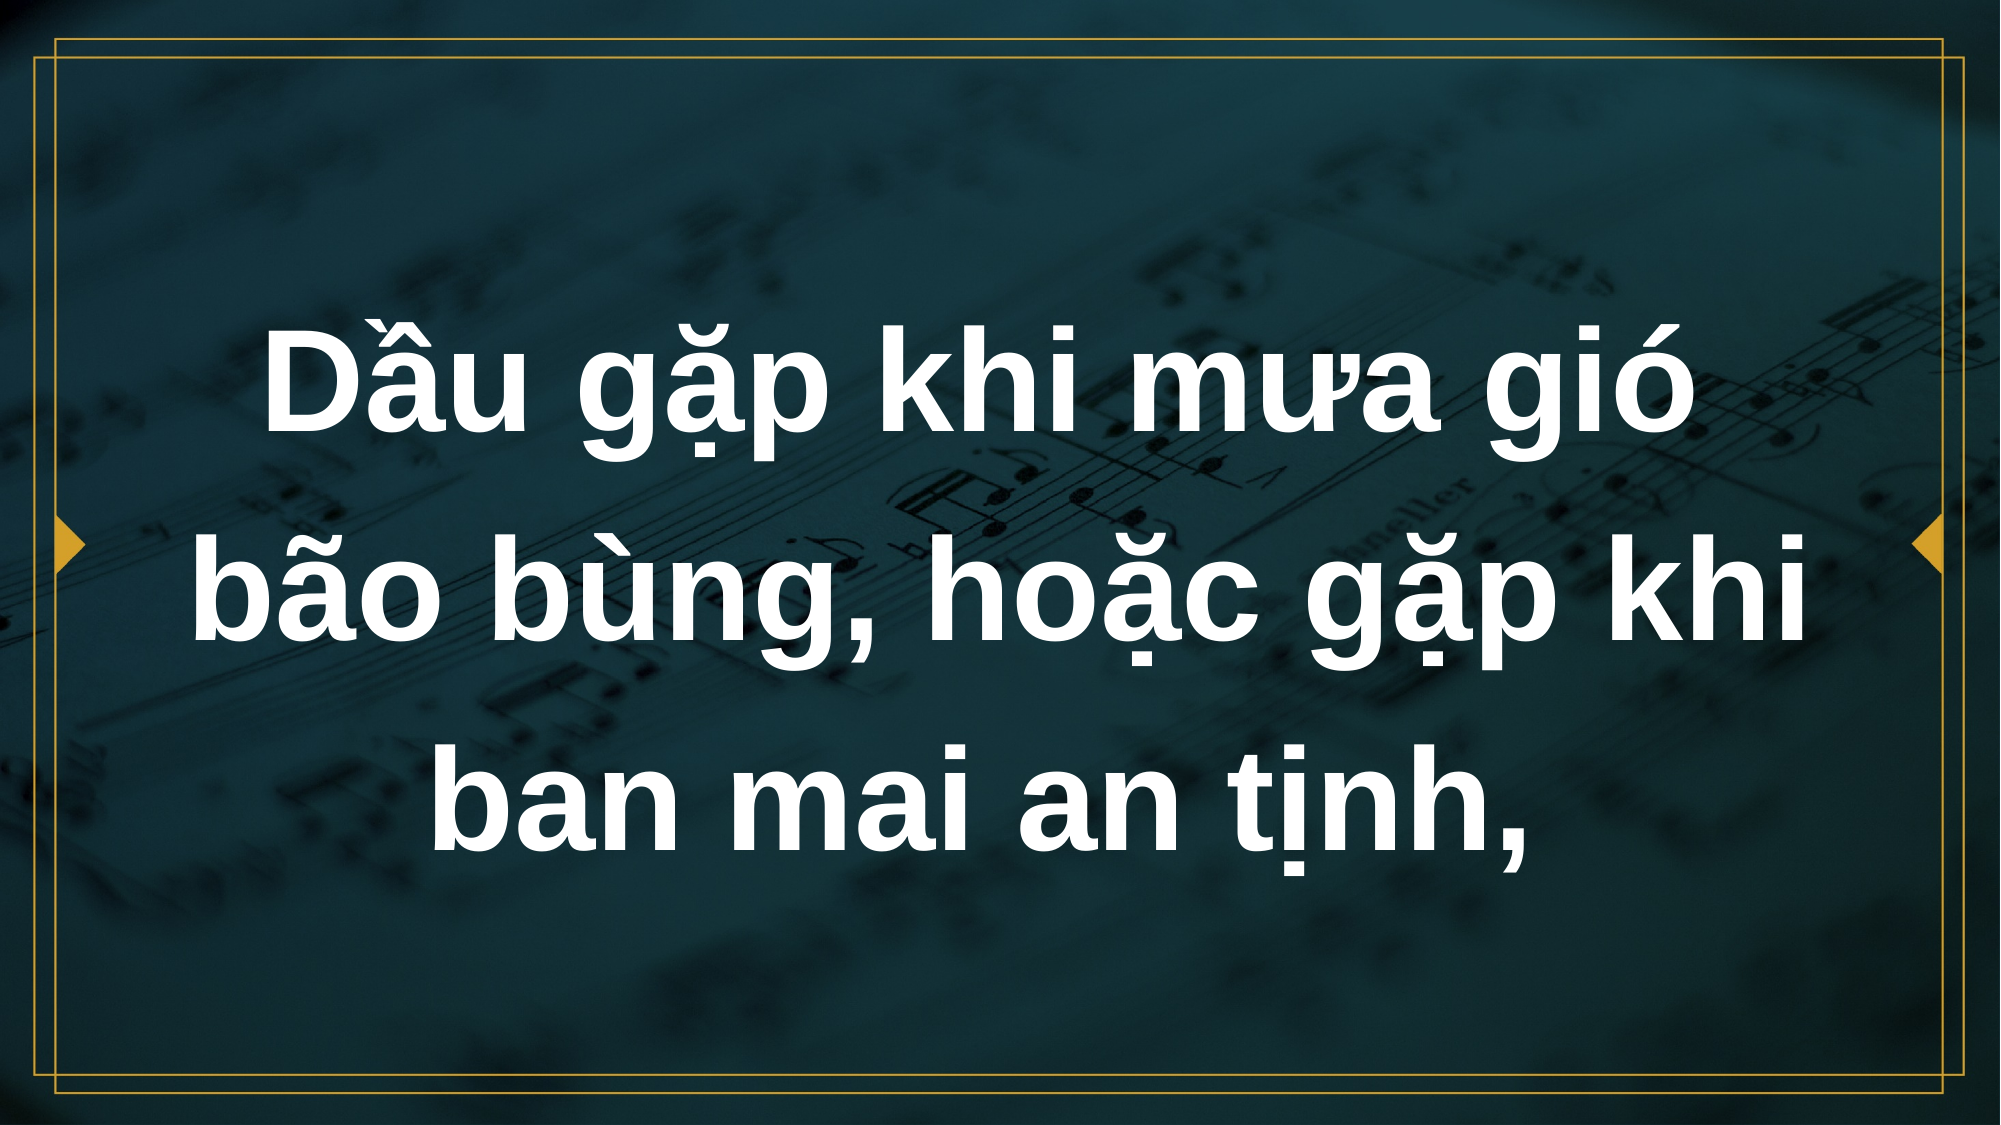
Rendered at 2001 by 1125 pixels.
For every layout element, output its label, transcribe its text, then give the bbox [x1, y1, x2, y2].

picture [0, 0, 2000, 1125]
title Dầu gặp khi mưa gió bão bùng, hoặc gặp khi ban mai an tịnh, [55, 53, 1945, 1077]
